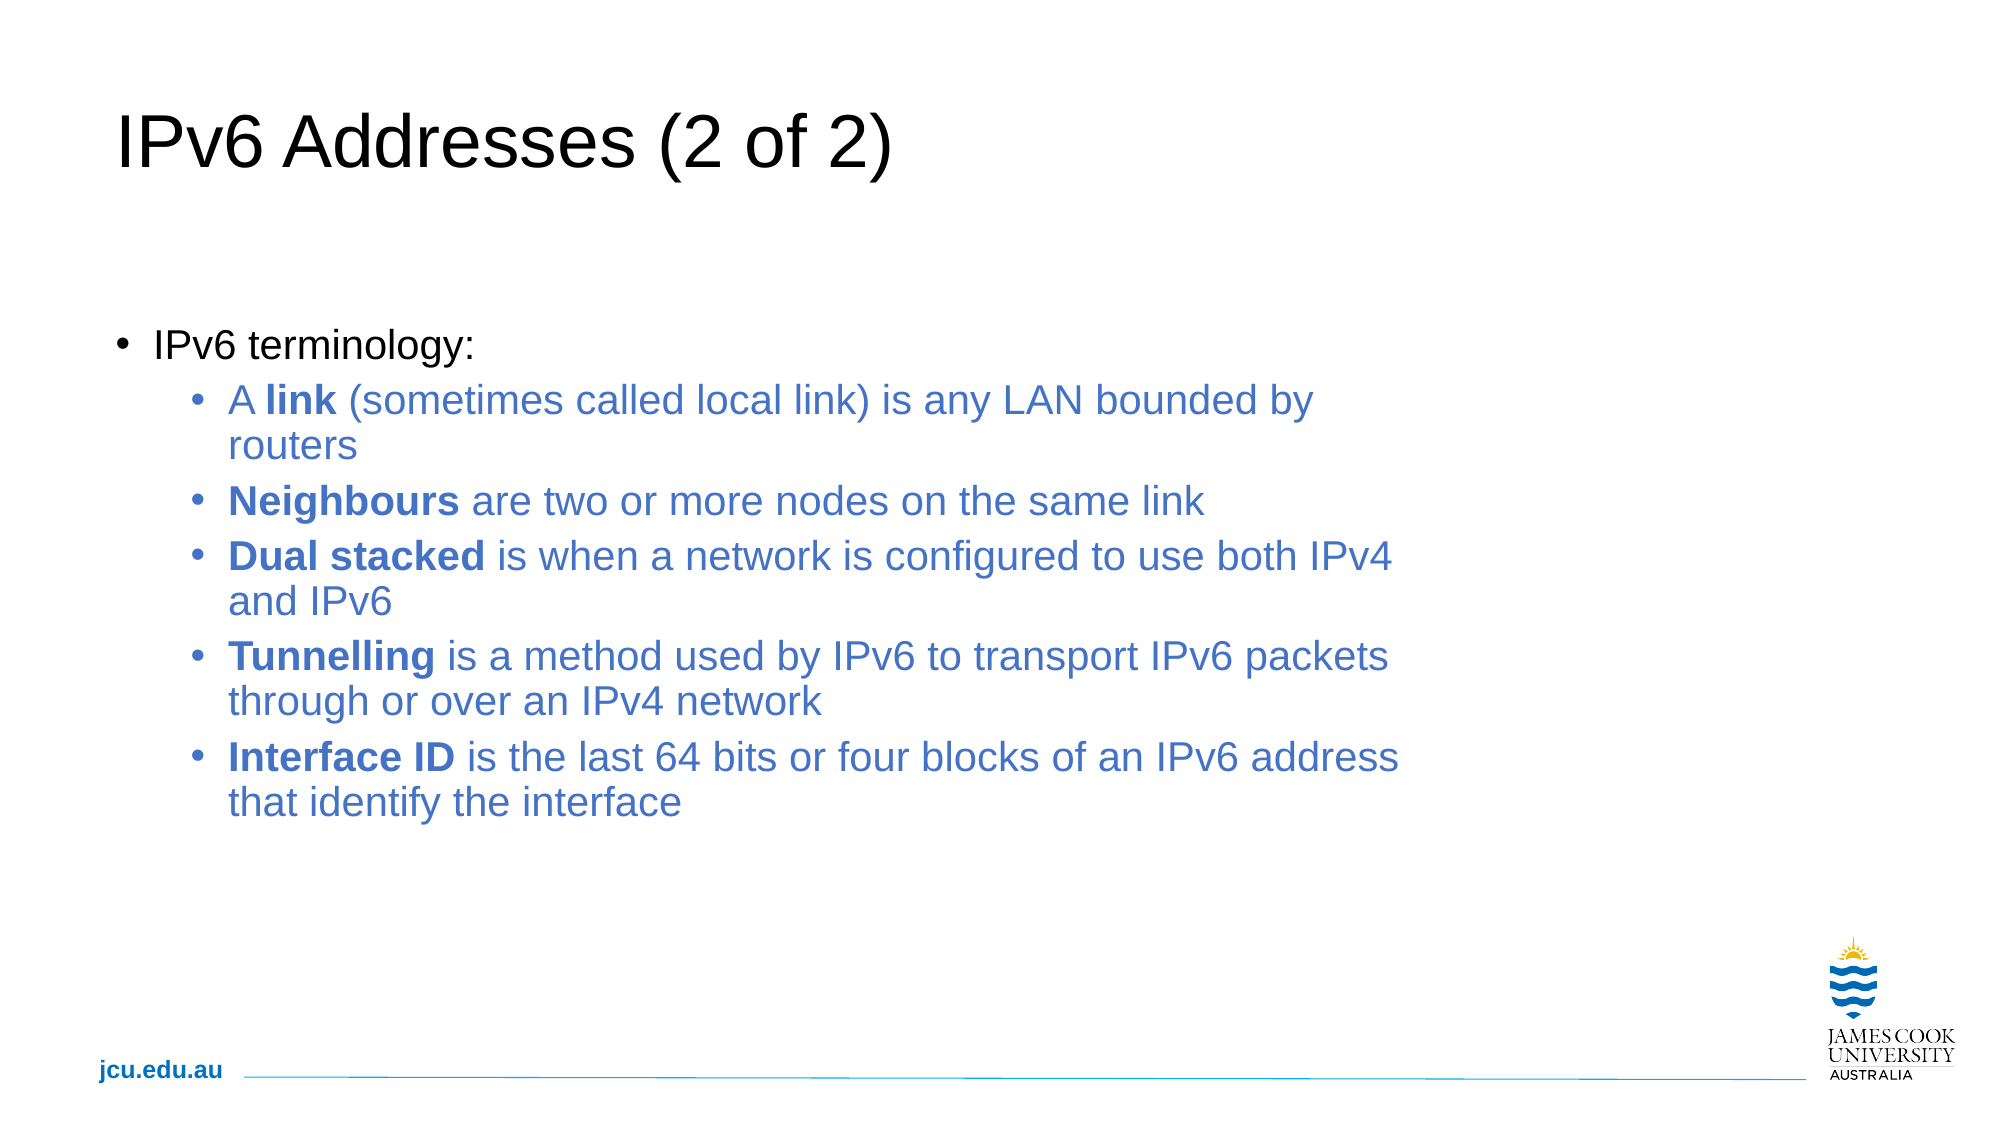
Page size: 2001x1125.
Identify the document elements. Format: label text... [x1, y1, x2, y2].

title IPv6 Addresses (2 of 2) [100, 95, 1863, 278]
list IPv6 terminology: A link (sometimes called local link) is any LAN bounded by routers Neighbours are two or more nodes on the same link Dual stacked is when a network is configured to use both IPv4 and IPv6 Tunnelling is a method used by IPv6 to transport IPv6 packets through or over an IPv4 network Interface ID is the last 64 bits or four blocks of an IPv6 address that identify the interface [100, 315, 1449, 1014]
picture [1827, 934, 1956, 1080]
